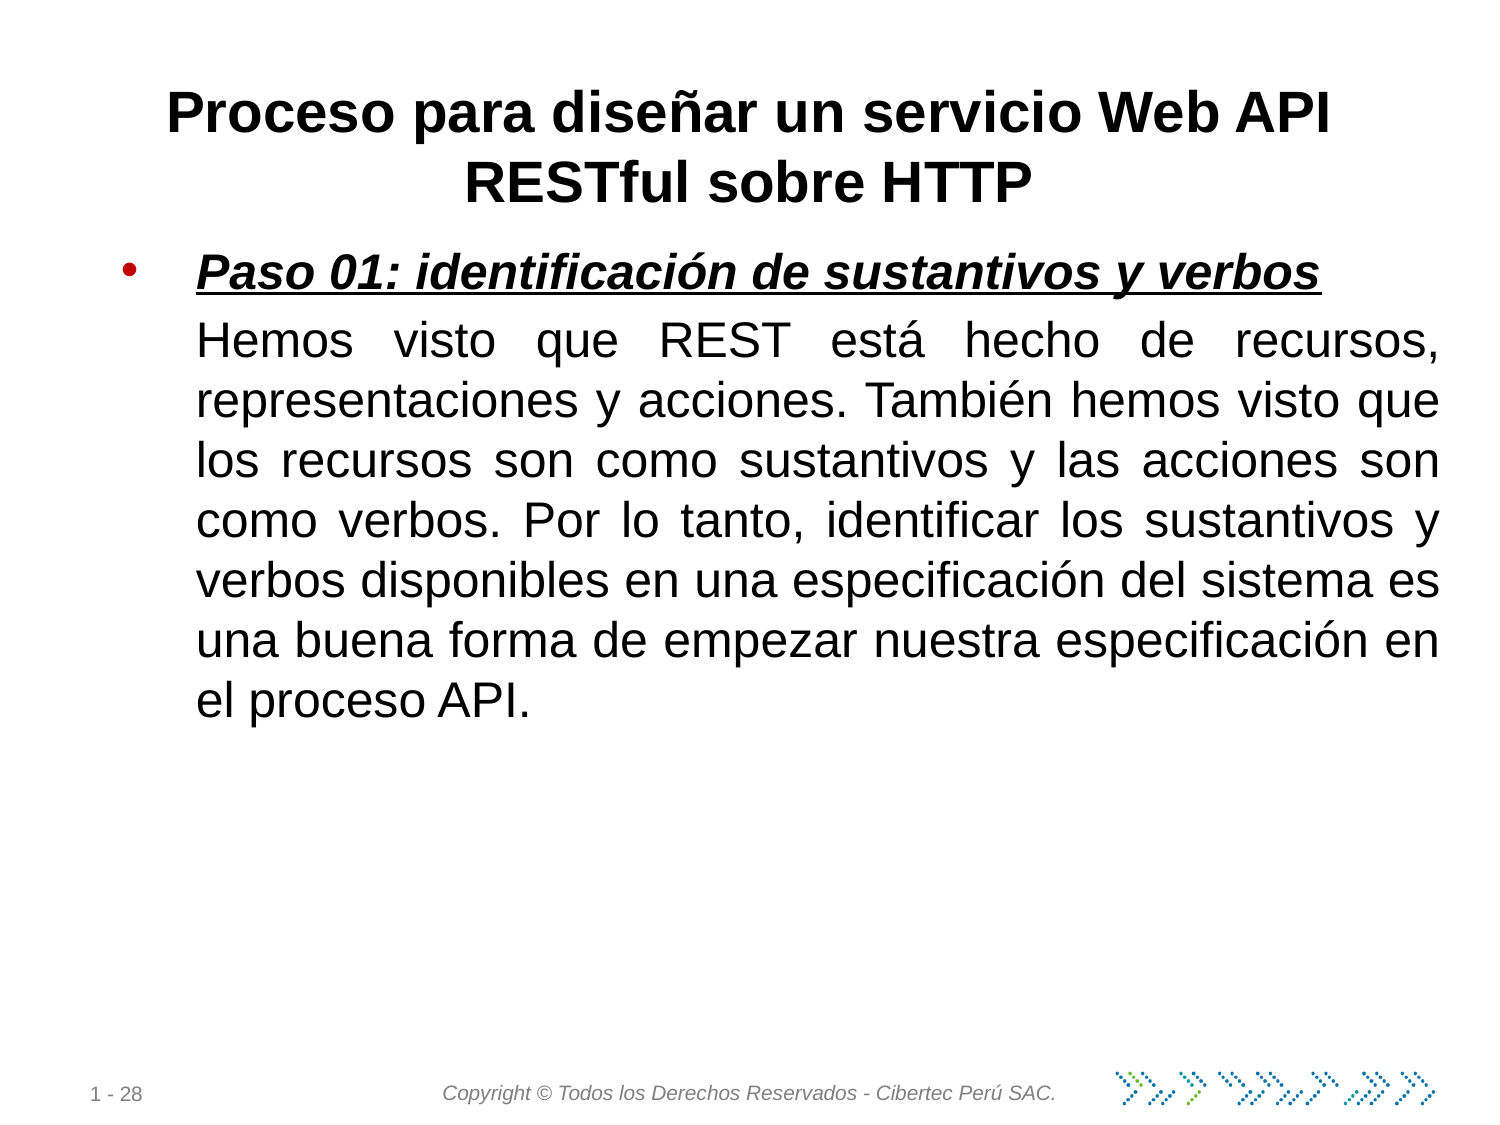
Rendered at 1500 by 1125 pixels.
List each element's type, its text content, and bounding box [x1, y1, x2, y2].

text_box Paso 01: identificación de sustantivos y verbos Hemos visto que REST está hecho de recursos, representaciones y acciones. También hemos visto que los recursos son como sustantivos y las acciones son como verbos. Por lo tanto, identificar los sustantivos y verbos disponibles en una especificación del sistema es una buena forma de empezar nuestra especificación en el proceso API. [99, 237, 1443, 778]
text_box Proceso para diseñar un servicio Web API RESTful sobre HTTP [99, 72, 1399, 216]
picture [1107, 1071, 1445, 1108]
